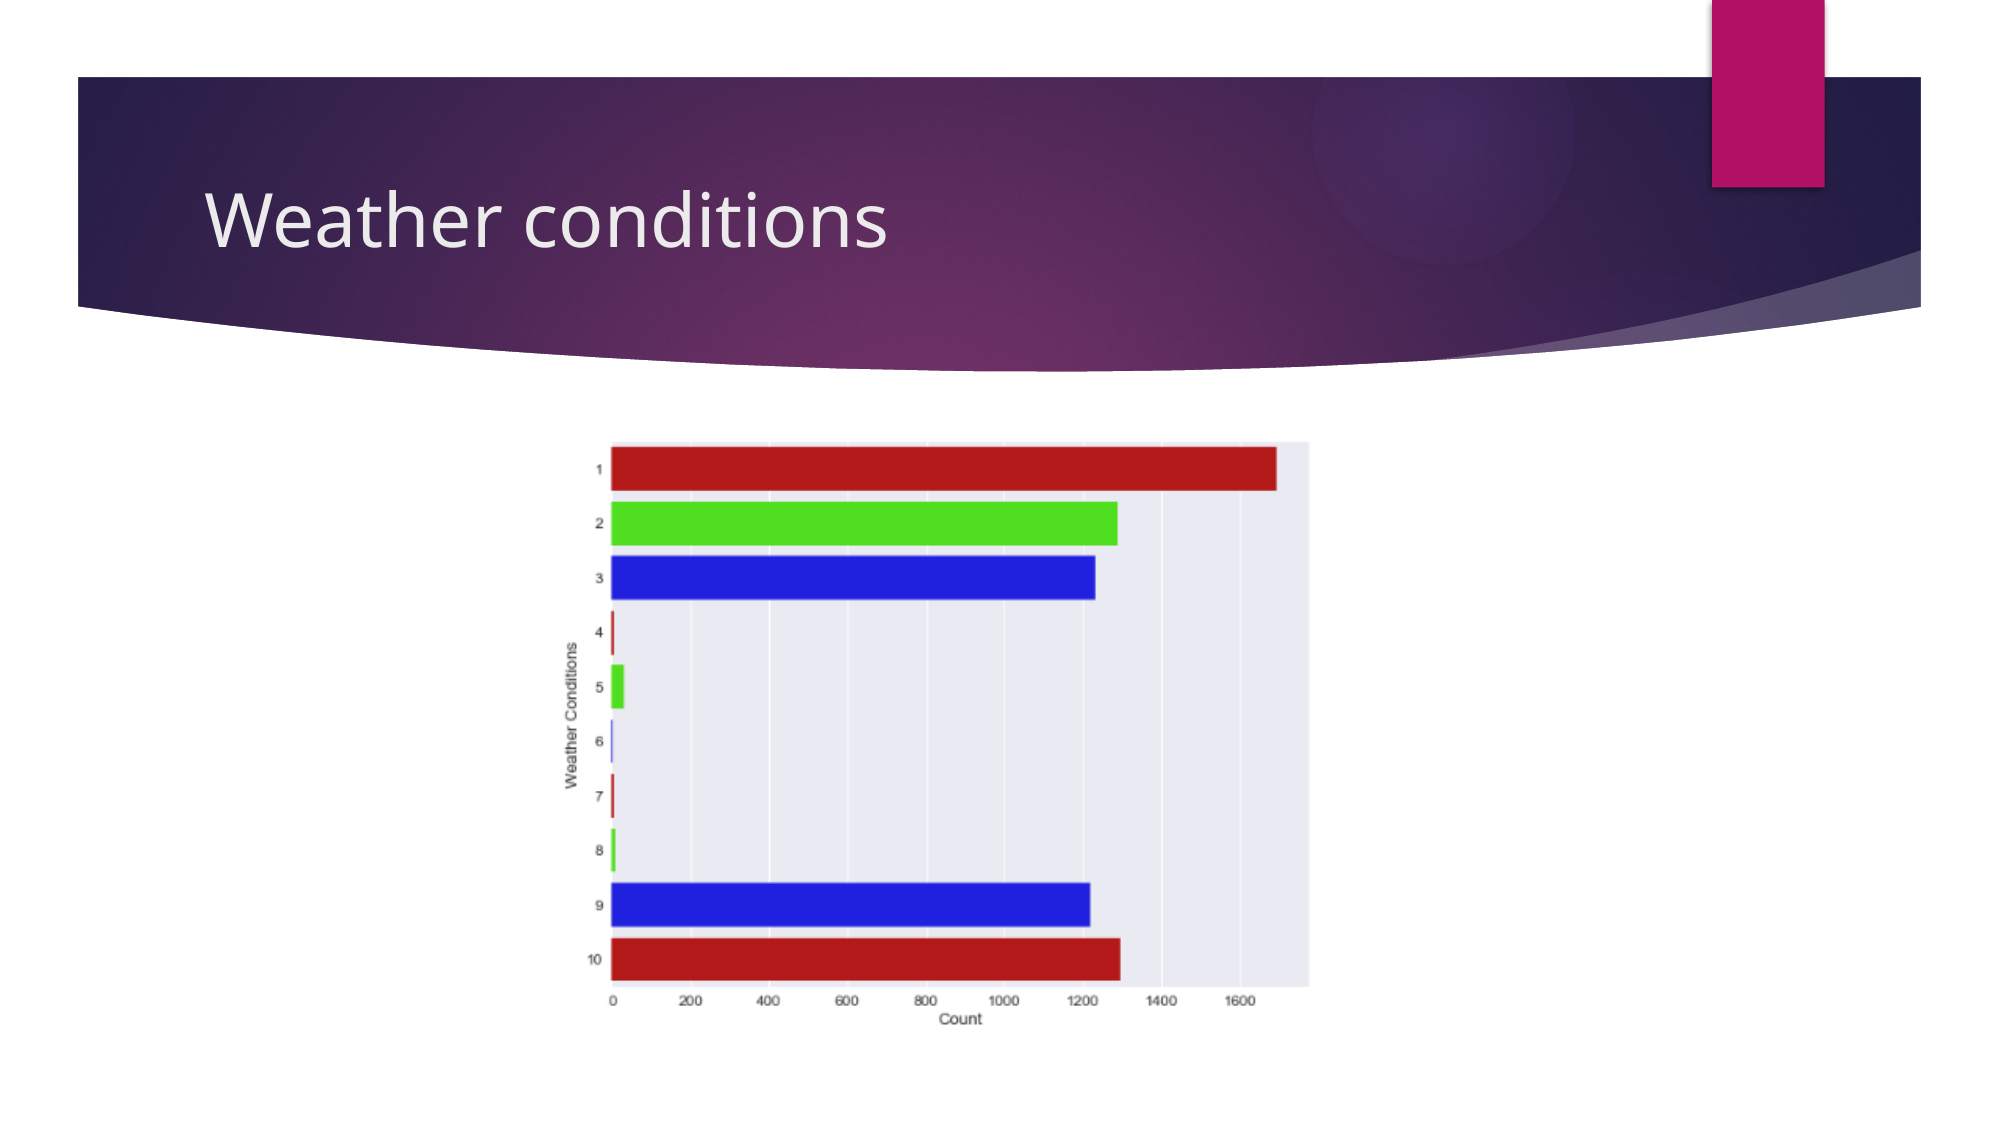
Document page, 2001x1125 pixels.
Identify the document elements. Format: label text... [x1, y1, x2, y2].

title Weather conditions [189, 159, 1627, 276]
picture [546, 441, 1393, 1031]
